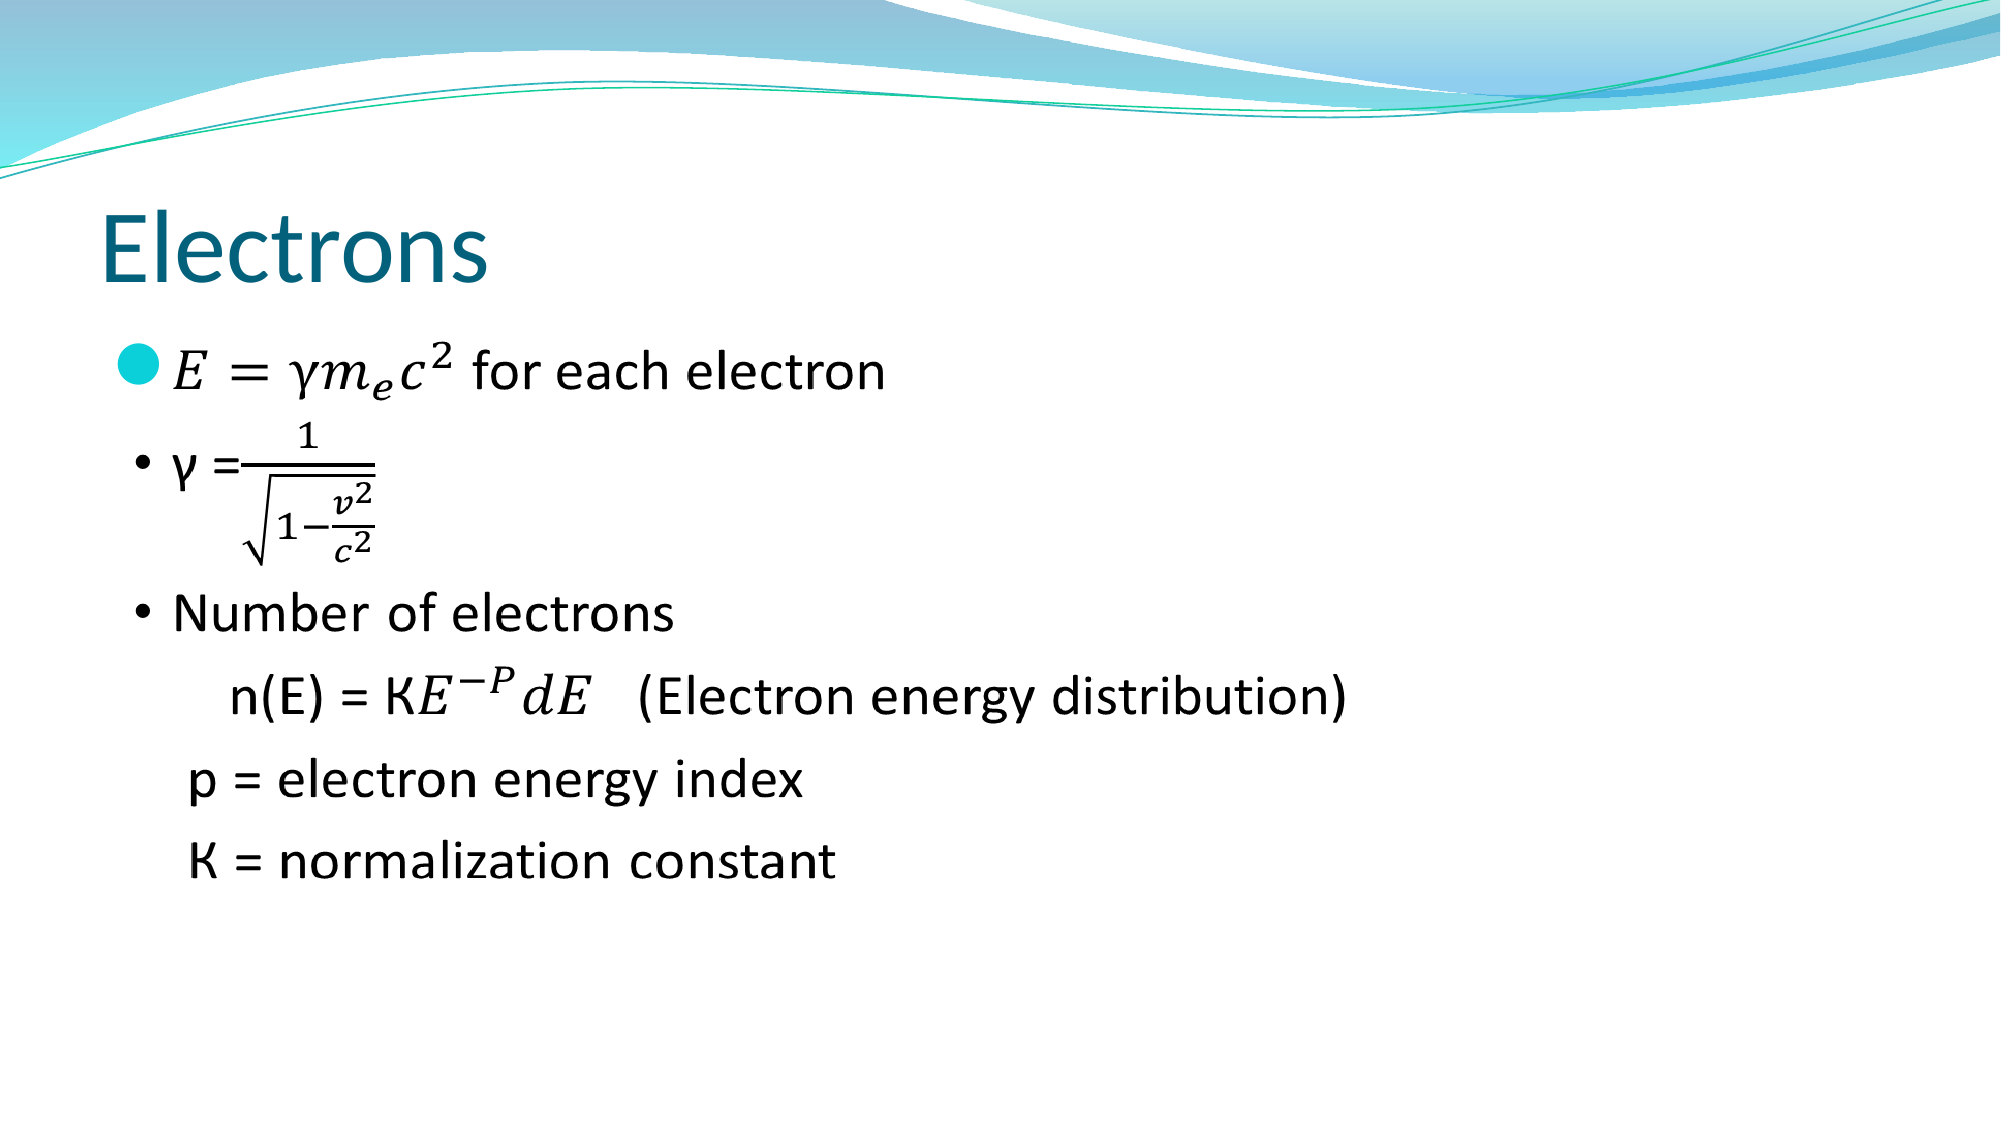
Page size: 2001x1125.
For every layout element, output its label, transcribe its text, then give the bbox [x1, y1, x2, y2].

list [99, 317, 1900, 1038]
title Electrons [99, 115, 1900, 303]
